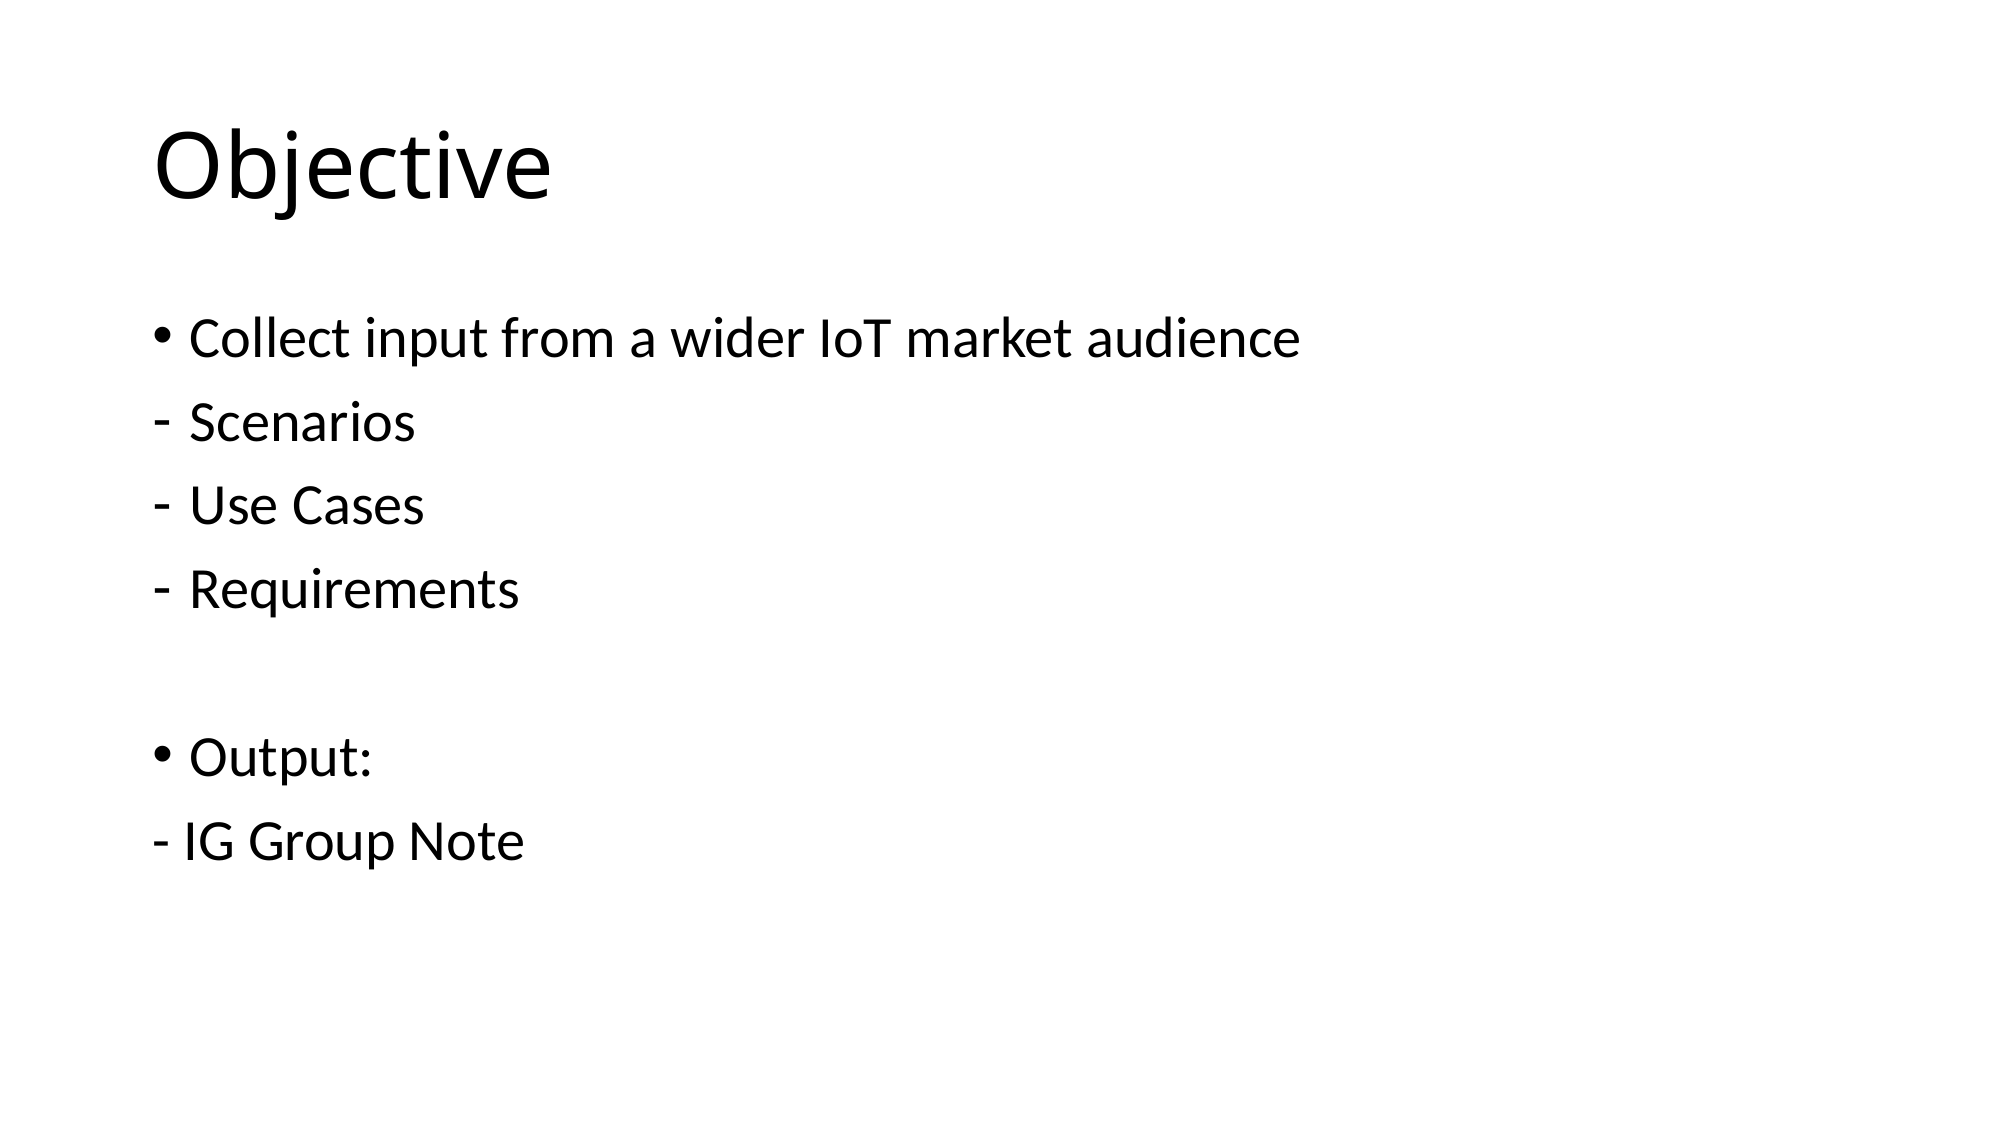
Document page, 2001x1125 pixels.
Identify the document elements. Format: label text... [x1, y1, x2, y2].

title Objective [137, 59, 1863, 278]
list Collect input from a wider IoT market audience Scenarios Use Cases Requirements Output: - IG Group Note [137, 299, 1863, 1014]
